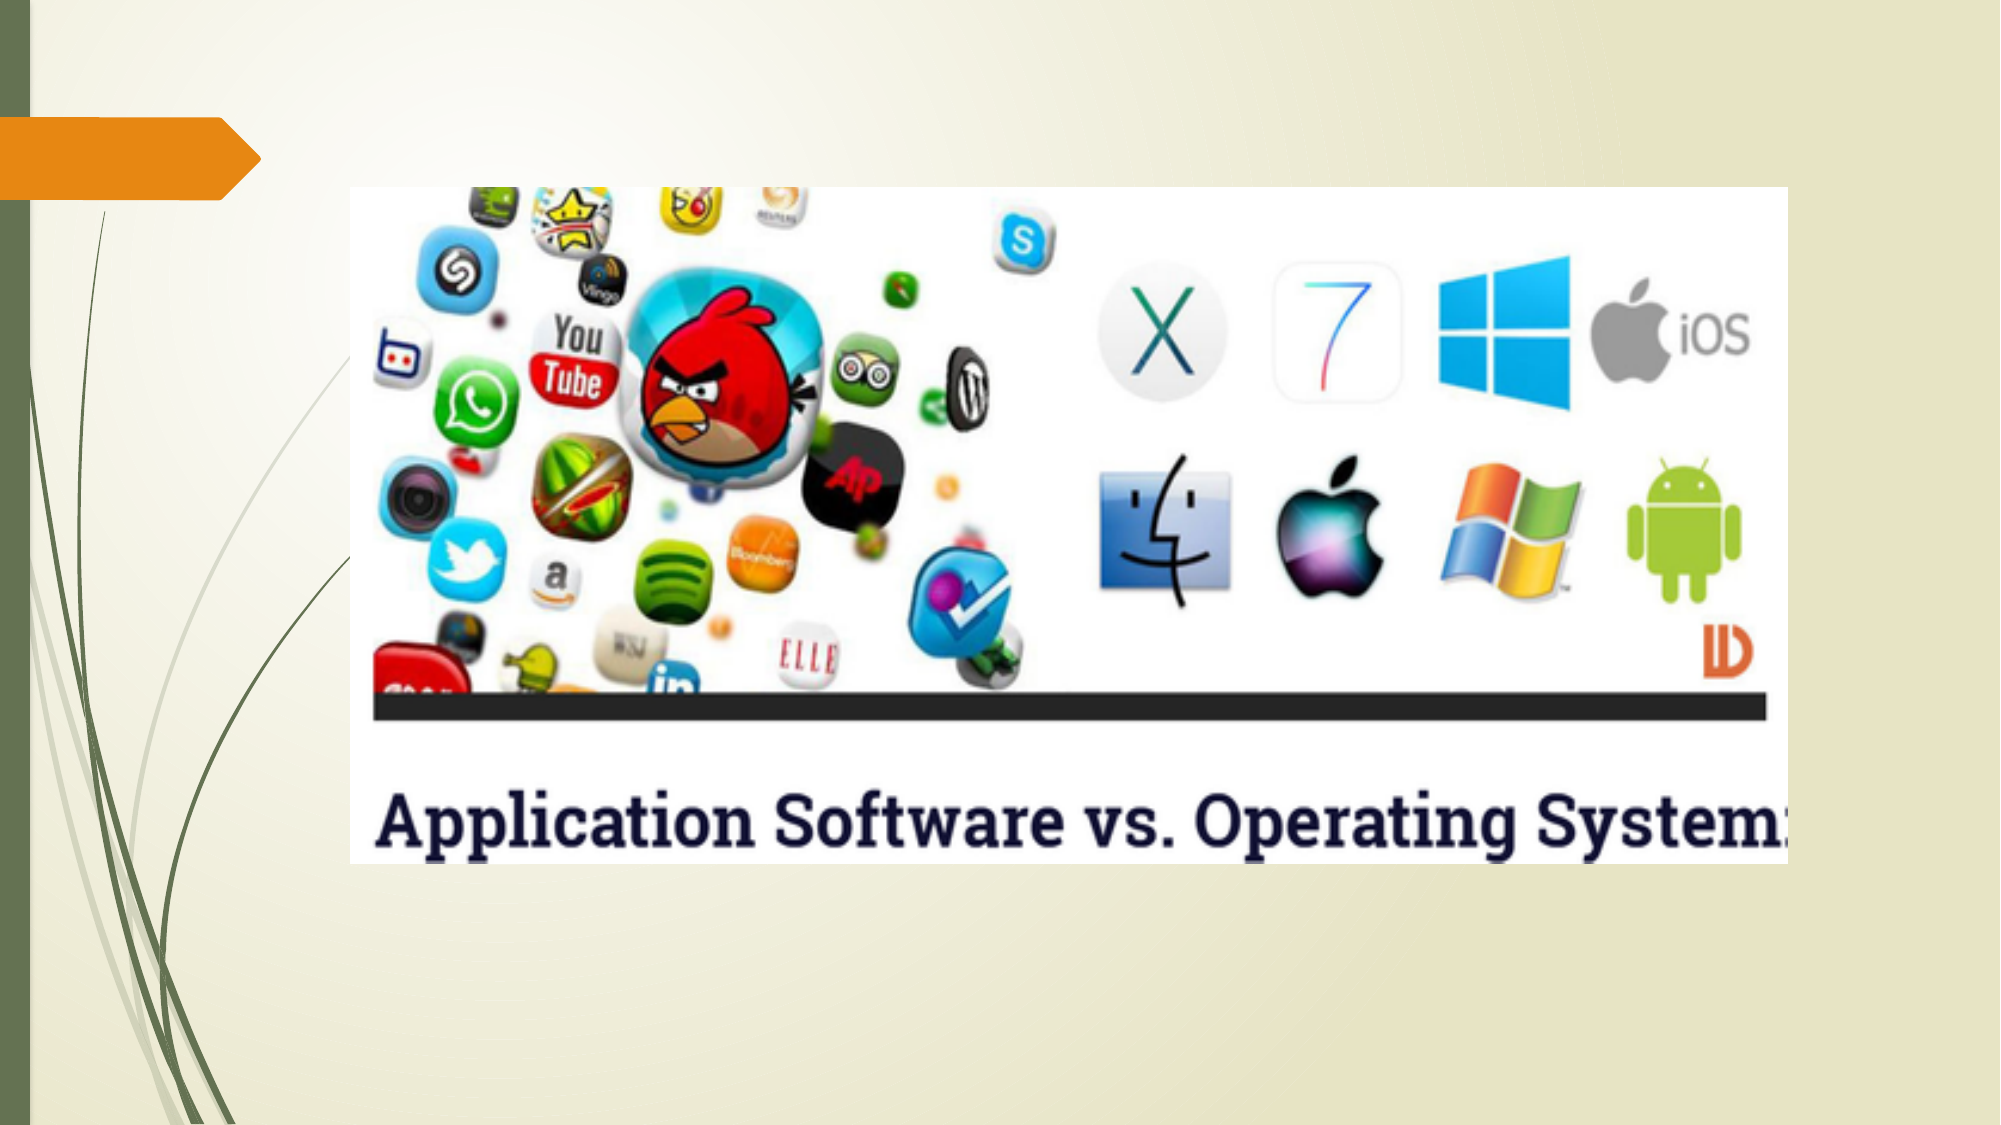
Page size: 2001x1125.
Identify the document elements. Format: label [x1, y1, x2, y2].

list [349, 187, 1788, 864]
